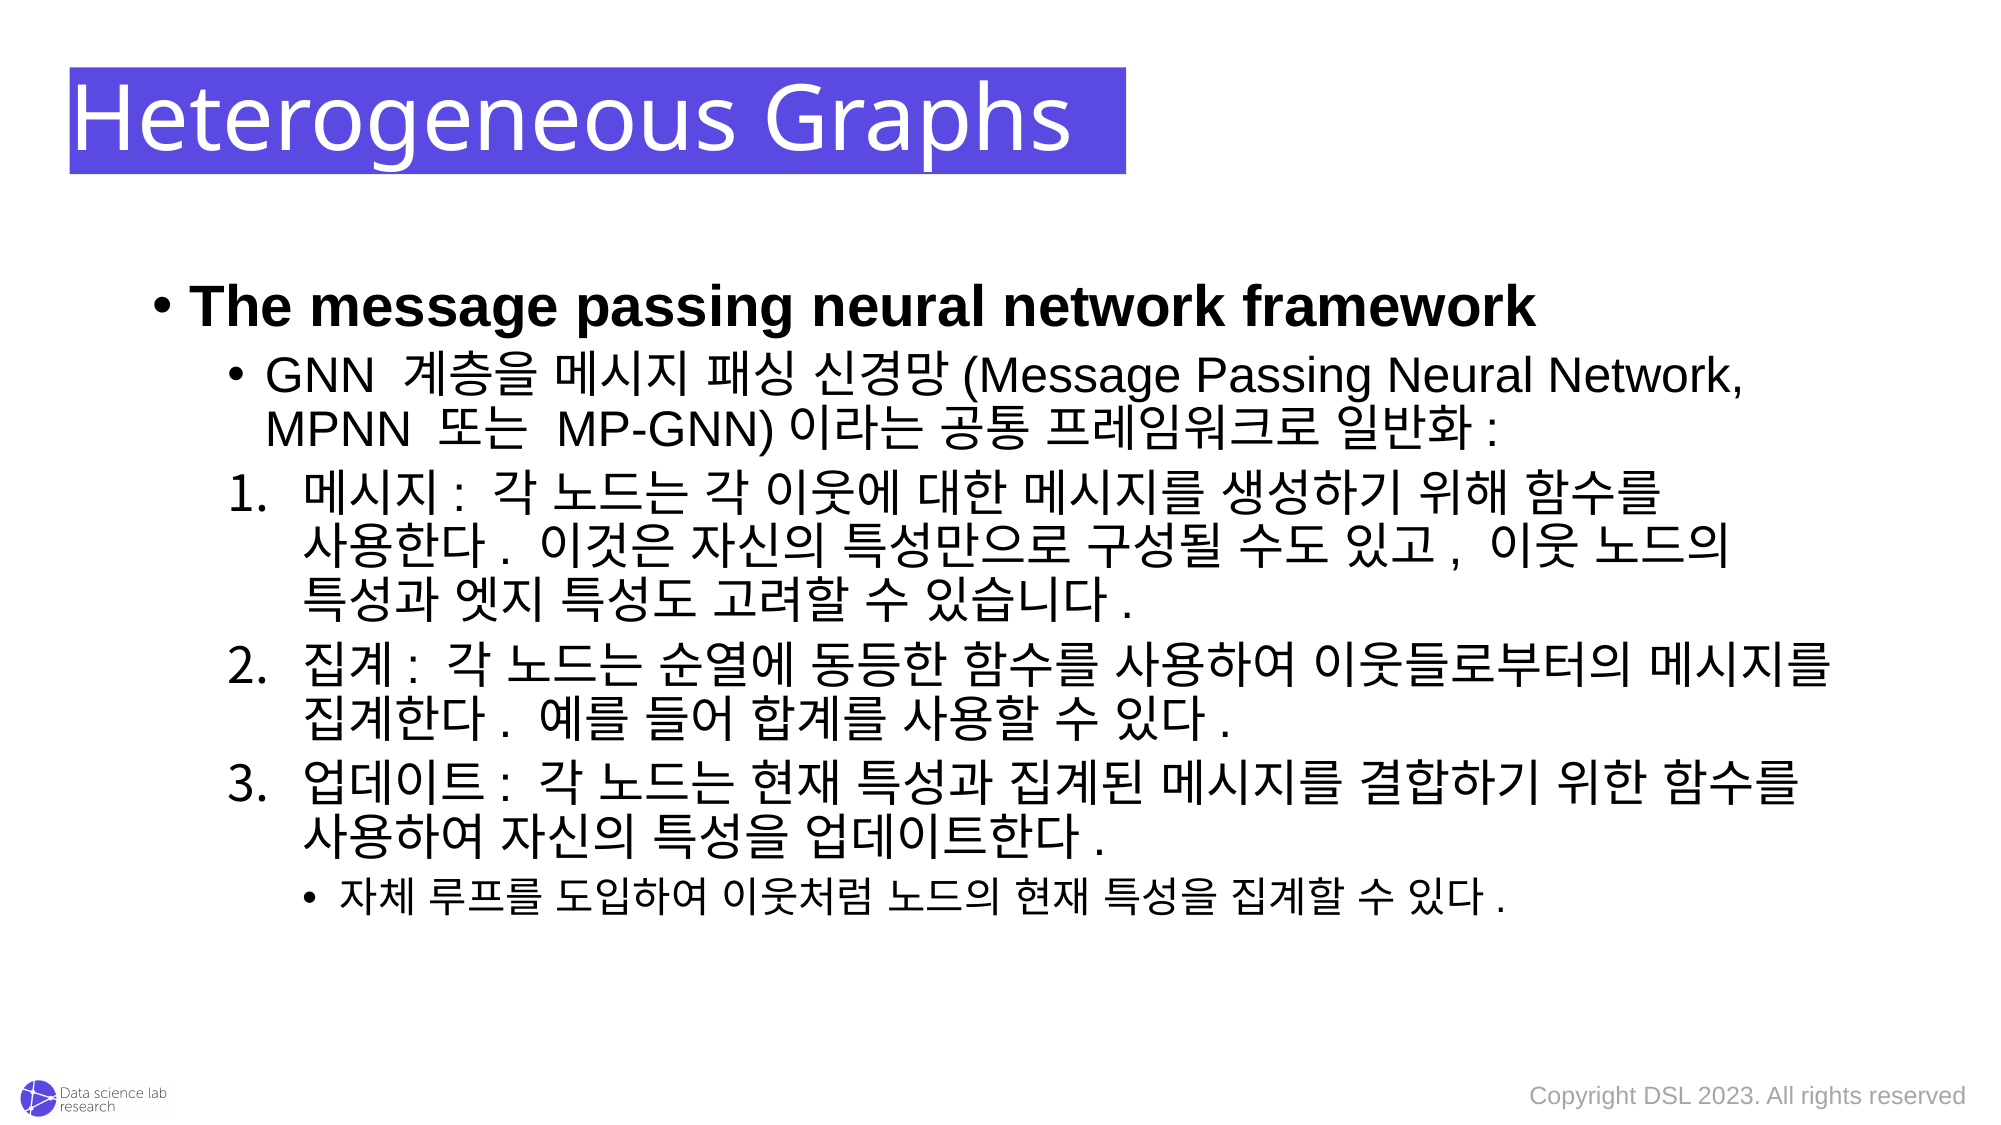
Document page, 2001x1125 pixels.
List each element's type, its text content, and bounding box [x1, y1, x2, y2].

picture [16, 1079, 174, 1119]
text_box Copyright DSL 2023. All rights reserved [1514, 1072, 1983, 1117]
title Heterogeneous Graphs [69, 67, 1127, 175]
list The message passing neural network framework GNN 계층을 메시지 패싱 신경망(Message Passing Neural Network, MPNN 또는 MP-GNN)이라는 공통 프레임워크로 일반화: 메시지: 각 노드는 각 이웃에 대한 메시지를 생성하기 위해 함수를 사용한다. 이것은 자신의 특성만으로 구성될 수도 있고, 이웃 노드의 특성과 엣지 특성도 고려할 수 있습니다. 집계: 각 노드는 순열에 동등한 함수를 사용하여 이웃들로부터의 메시지를 집계한다. 예를 들어 합계를 사용할 수 있다. 업데이트: 각 노드는 현재 특성과 집계된 메시지를 결합하기 위한 함수를 사용하여 자신의 특성을 업데이트한다. 자체 루프를 도입하여 이웃처럼 노드의 현재 특성을 집계할 수 있다. [137, 268, 1863, 1014]
